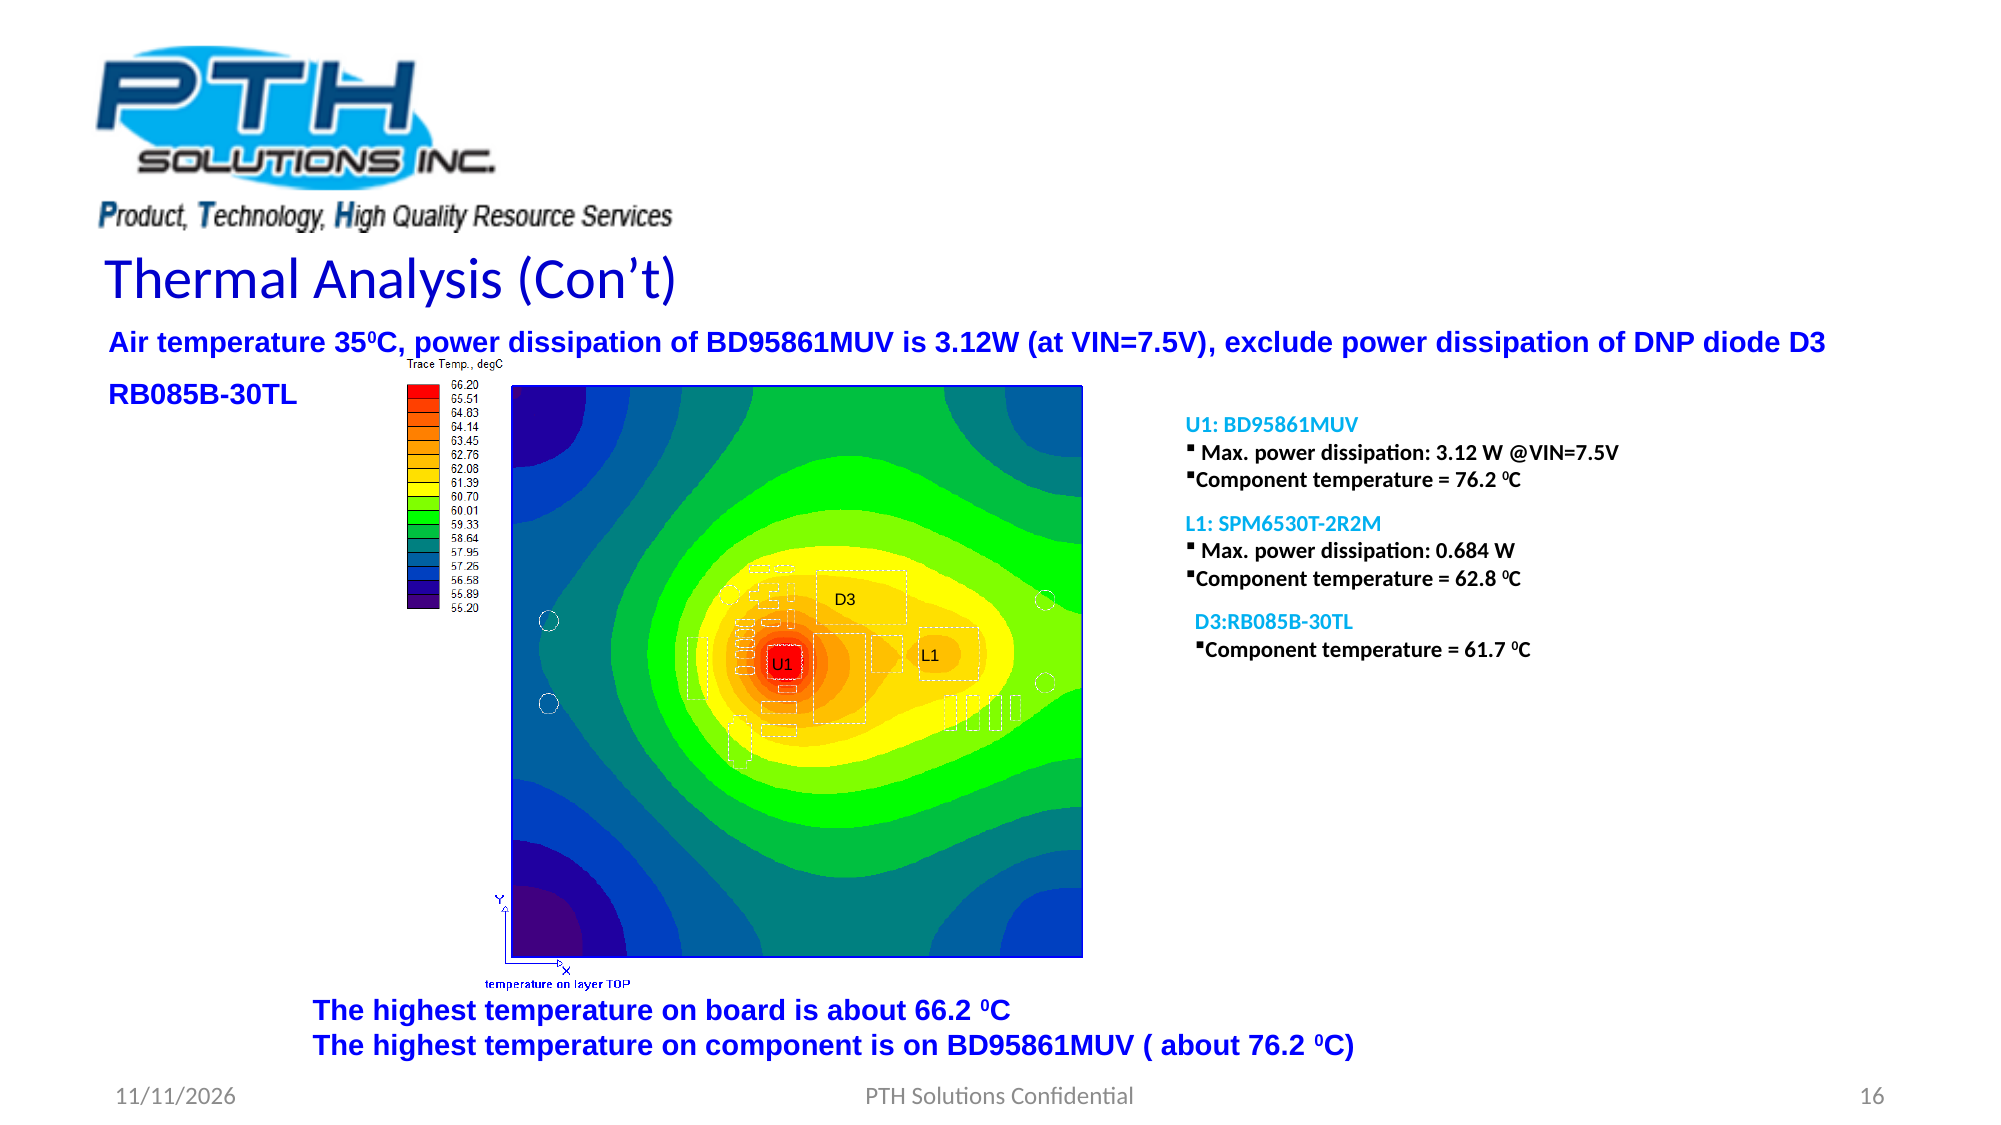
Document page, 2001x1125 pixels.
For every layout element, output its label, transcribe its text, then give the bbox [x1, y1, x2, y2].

text_box U1: BD95861MUV Max. power dissipation: 3.12 W @VIN=7.5V Component temperature = 76.2 0C [1170, 402, 1666, 500]
text_box The highest temperature on board is about 66.2 0C The highest temperature on component is on BD95861MUV ( about 76.2 0C) [119, 983, 1434, 1066]
text_box Air temperature 350C, power dissipation of BD95861MUV is 3.12W (at VIN=7.5V), exclude power dissipation of DNP diode D3 RB085B-30TL [0, 298, 1877, 893]
text_box Thermal Analysis (Con’t) [90, 232, 858, 298]
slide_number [99, 1065, 567, 1125]
footer PTH Solutions Confidential [683, 1066, 1317, 1125]
text_box D3:RB085B-30TL Component temperature = 61.7 0C [1180, 599, 1666, 697]
picture [404, 357, 1110, 1002]
slide_number 16 [1433, 1065, 1900, 1125]
text_box L1: SPM6530T-2R2M Max. power dissipation: 0.684 W Component temperature = 62.8 0C [1170, 500, 1561, 599]
picture [89, 44, 716, 233]
